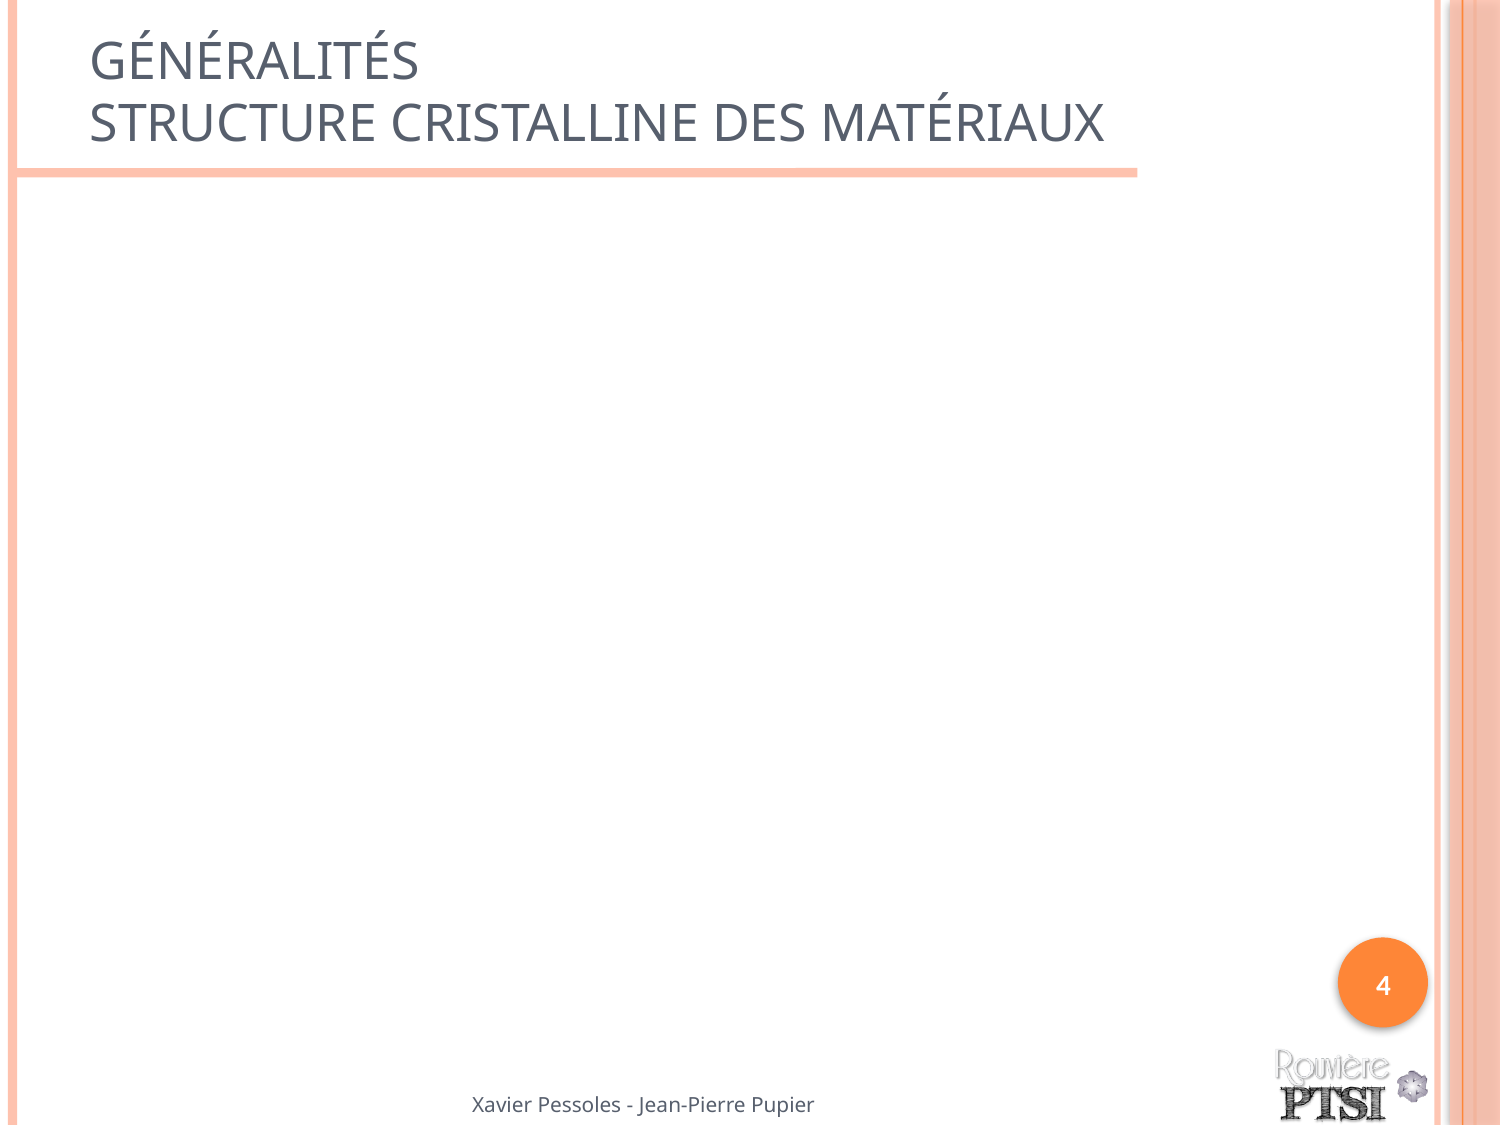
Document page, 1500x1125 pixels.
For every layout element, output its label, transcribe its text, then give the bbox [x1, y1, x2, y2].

slide_number 4 [1333, 940, 1434, 1027]
title Généralités Structure cristalline des matériaux [75, 19, 1300, 161]
picture [1274, 1048, 1428, 1125]
footer Xavier Pessoles - Jean-Pierre Pupier [12, 1086, 1275, 1125]
